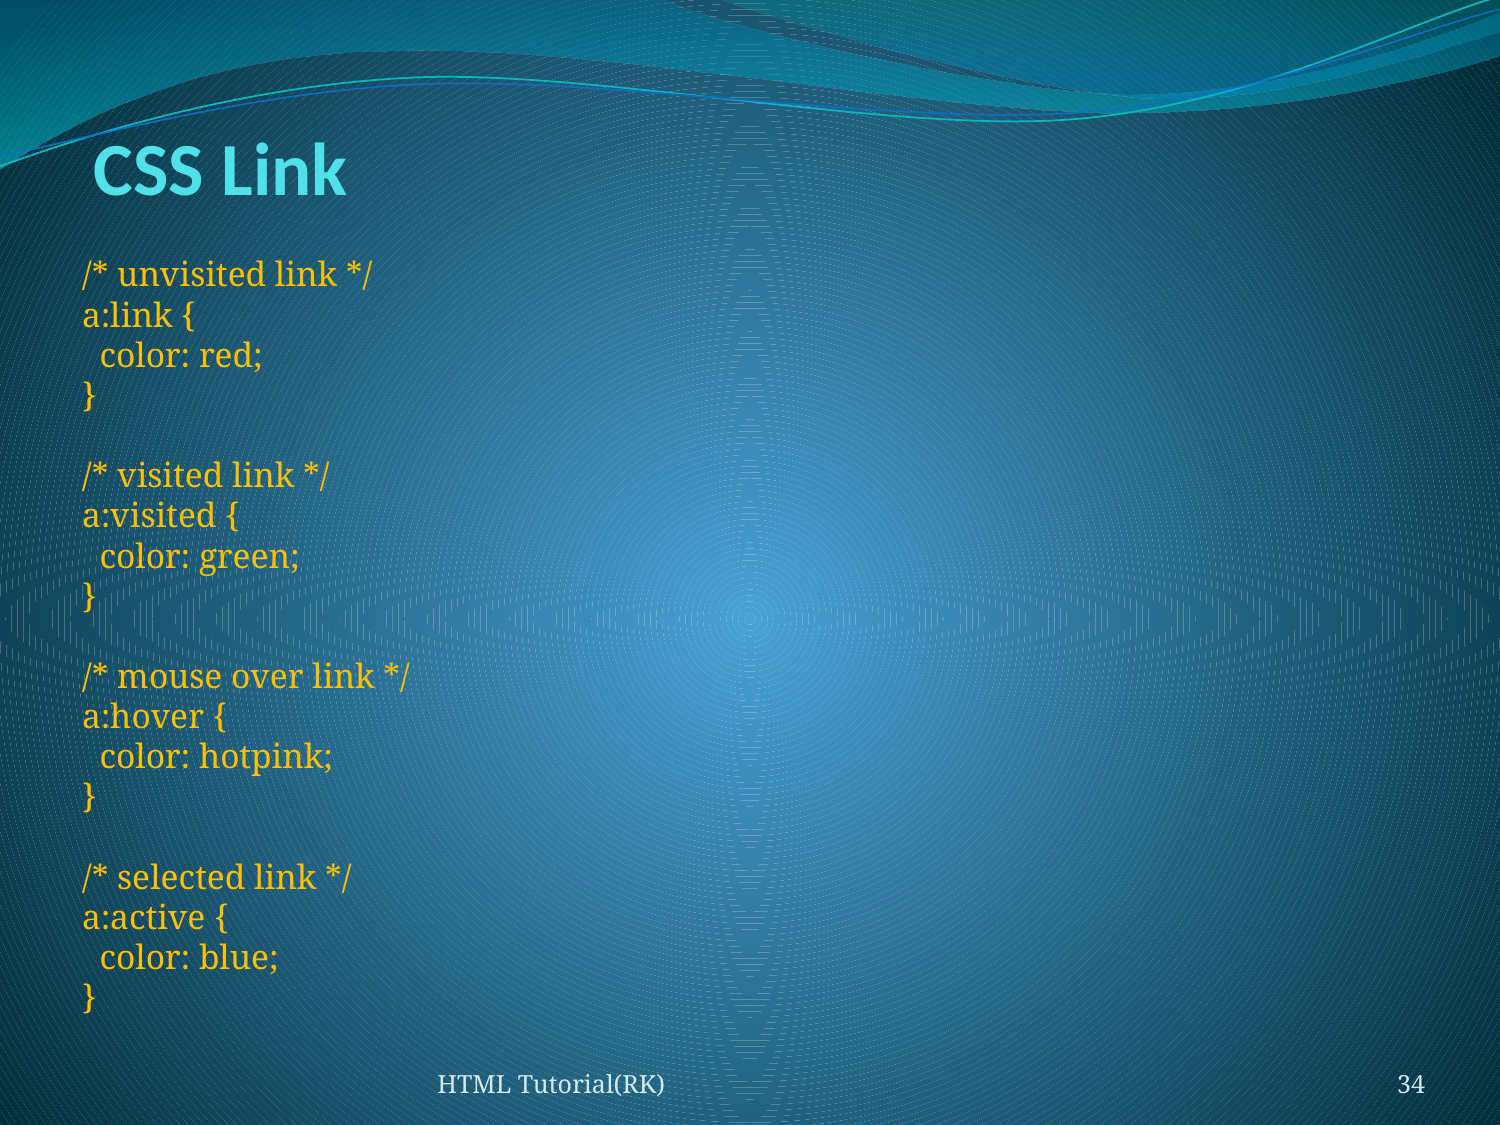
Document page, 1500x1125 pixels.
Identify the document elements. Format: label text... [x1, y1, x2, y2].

footer HTML Tutorial(RK) [437, 1042, 988, 1103]
slide_number 34 [1299, 1042, 1425, 1103]
title CSS Link [93, 93, 1382, 211]
subtitle /* unvisited link */ a:link { color: red; } /* visited link */ a:visited { color: green; } /* mouse over link */ a:hover { color: hotpink; } /* selected link */ a:active { color: blue; } [82, 246, 1430, 1032]
